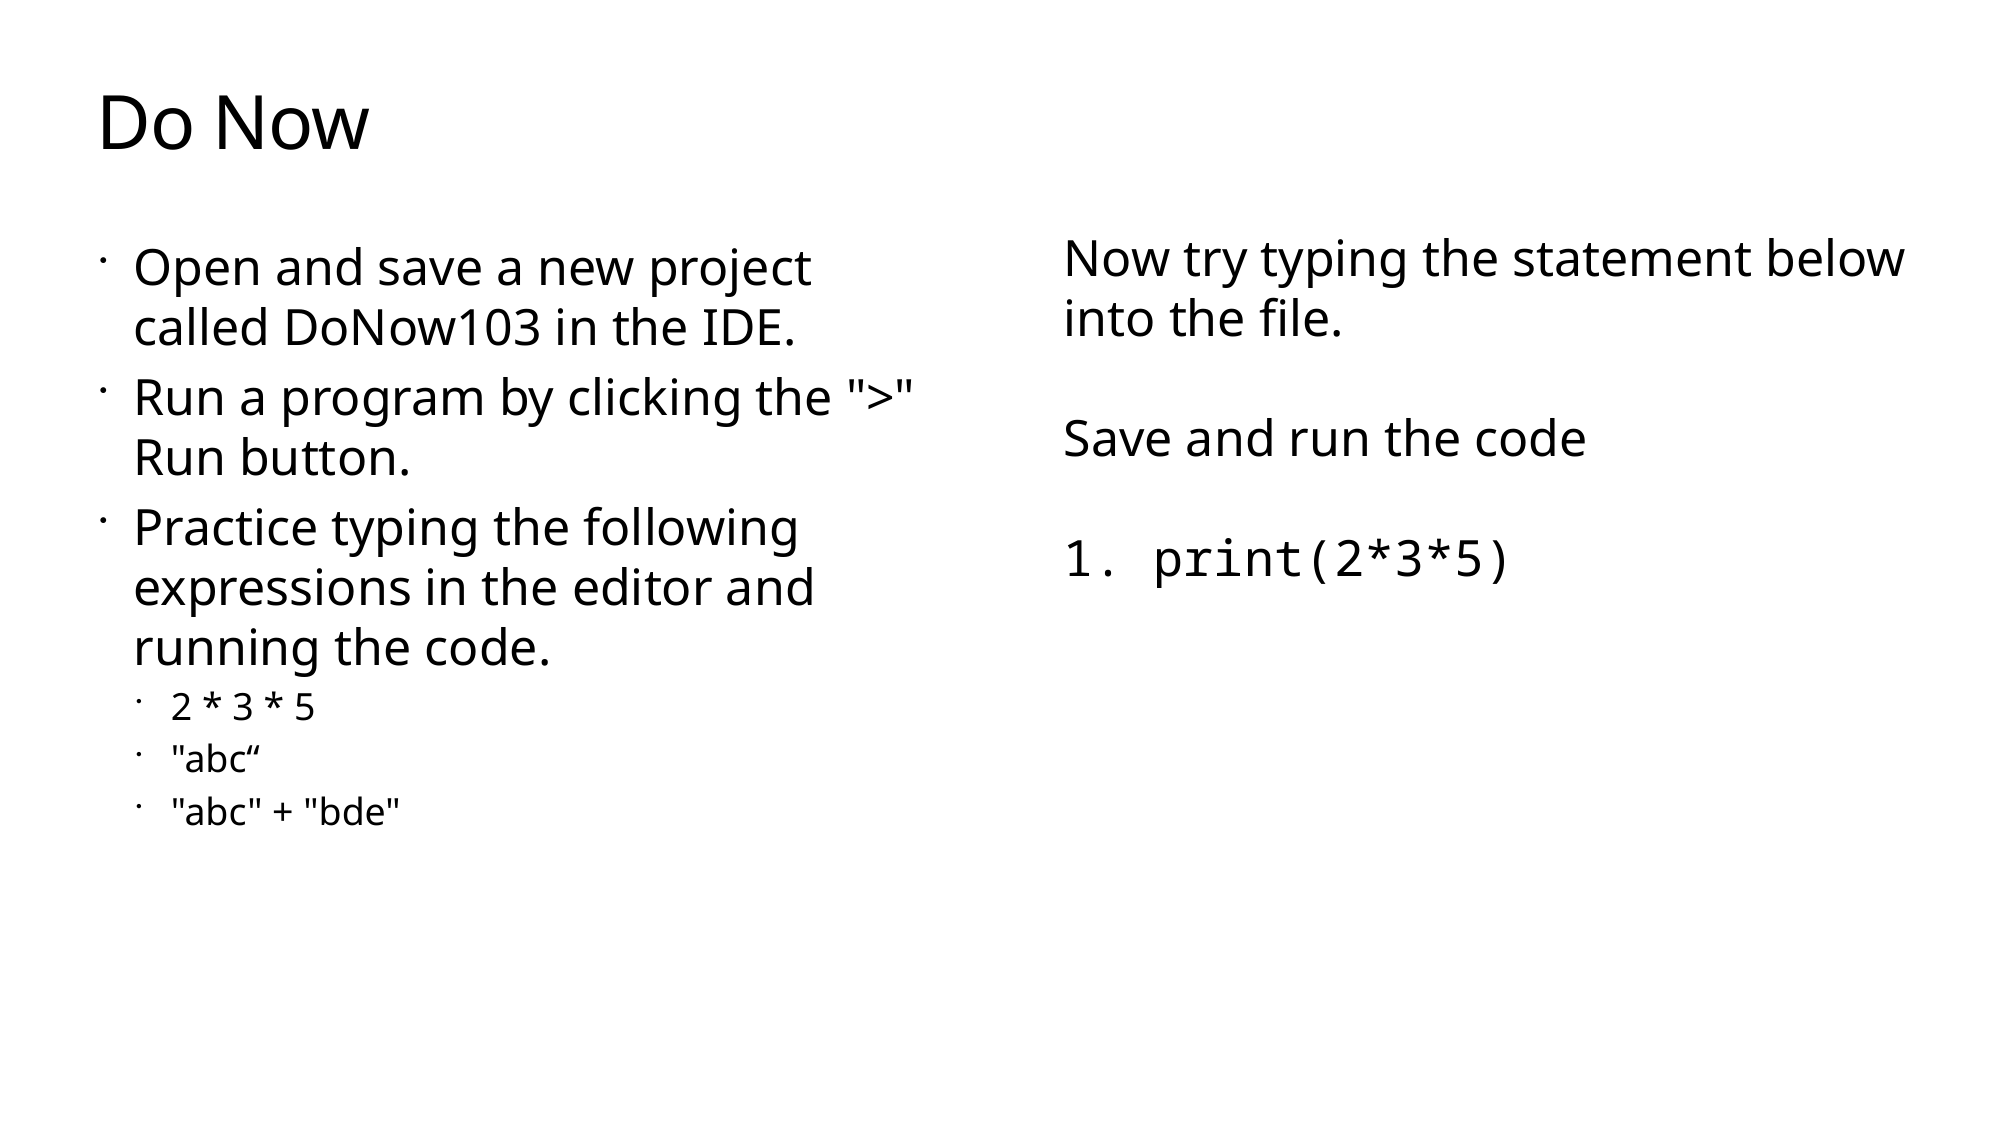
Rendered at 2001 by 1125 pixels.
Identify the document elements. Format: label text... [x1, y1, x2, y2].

title Do Now [96, 75, 1904, 166]
list Open and save a new project called DoNow103 in the IDE. Run a program by clicking the ">" Run button. Practice typing the following expressions in the editor and running the code. 2 * 3 * 5 "abc“ "abc" + "bde" [95, 235, 951, 848]
text_box Now try typing the statement below into the file. Save and run the code 1. print(2*3*5) [1049, 219, 1924, 595]
